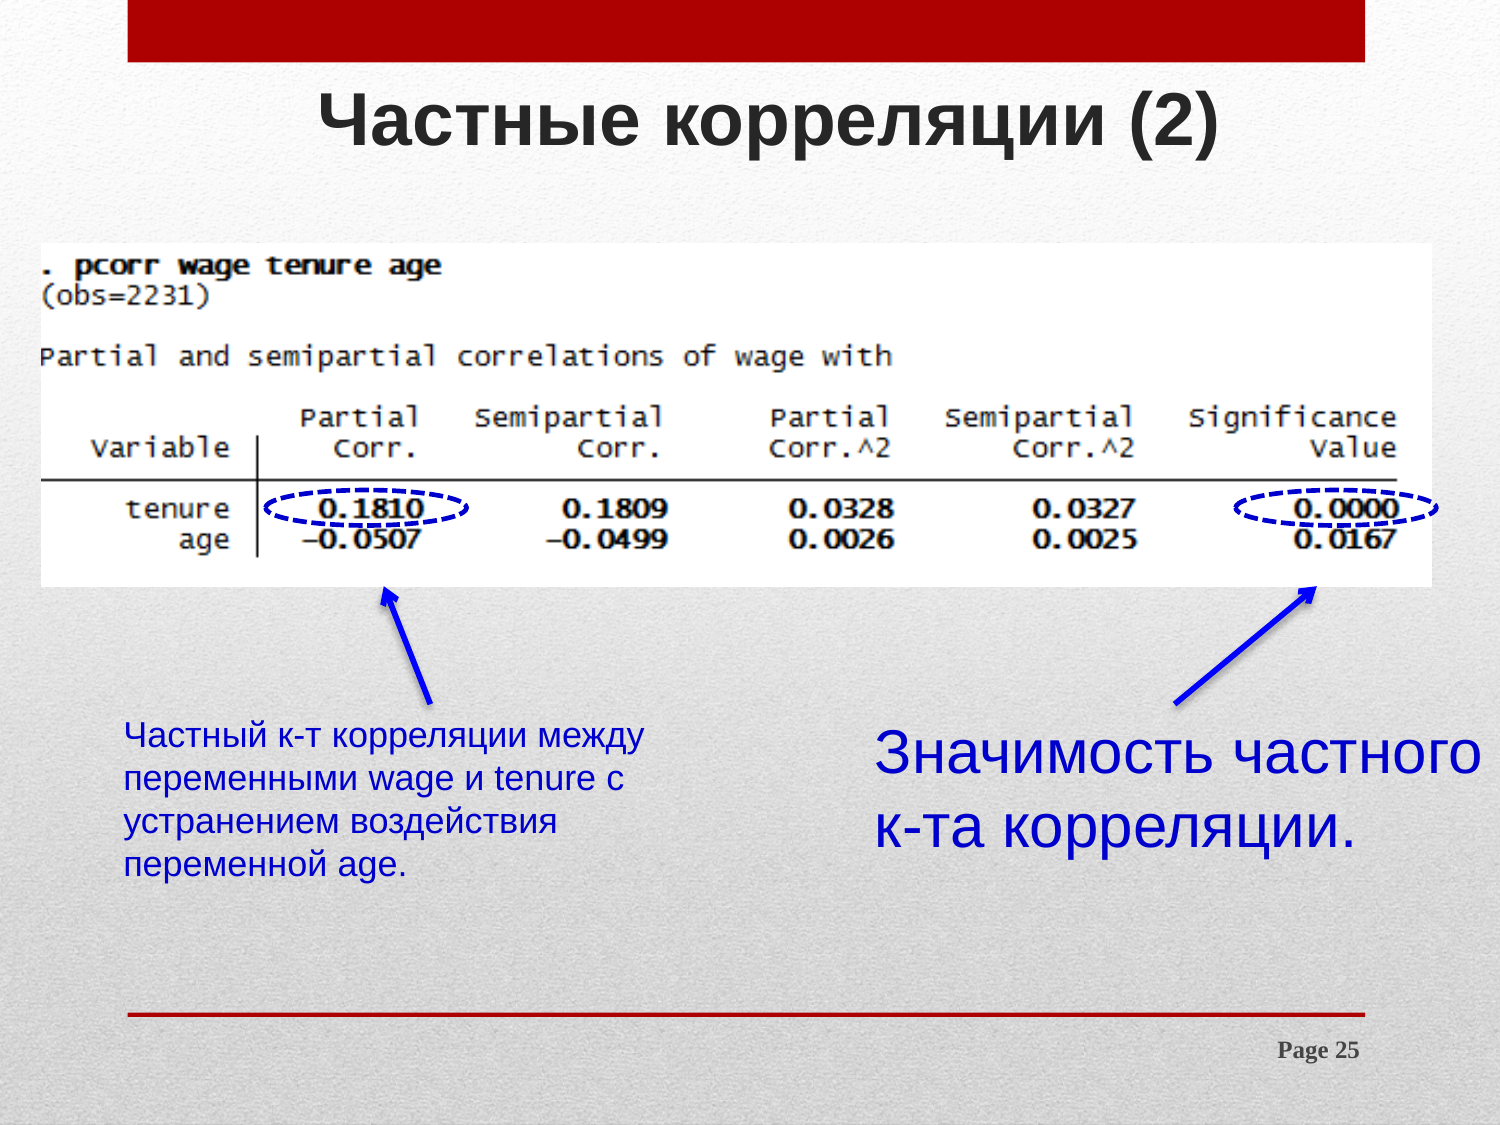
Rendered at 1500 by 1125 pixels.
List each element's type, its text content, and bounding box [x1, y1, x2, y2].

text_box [1173, 585, 1318, 705]
slide_number Page 25 [1025, 1018, 1375, 1079]
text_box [383, 585, 432, 705]
title Частные корреляции (2) [112, 31, 1426, 169]
text_box Частный к-т корреляции между переменными wage и tenure с устранением воздействия переменной age. [98, 704, 762, 905]
text_box Значимость частного к-та корреляции. [843, 704, 1500, 905]
picture [40, 242, 1433, 587]
